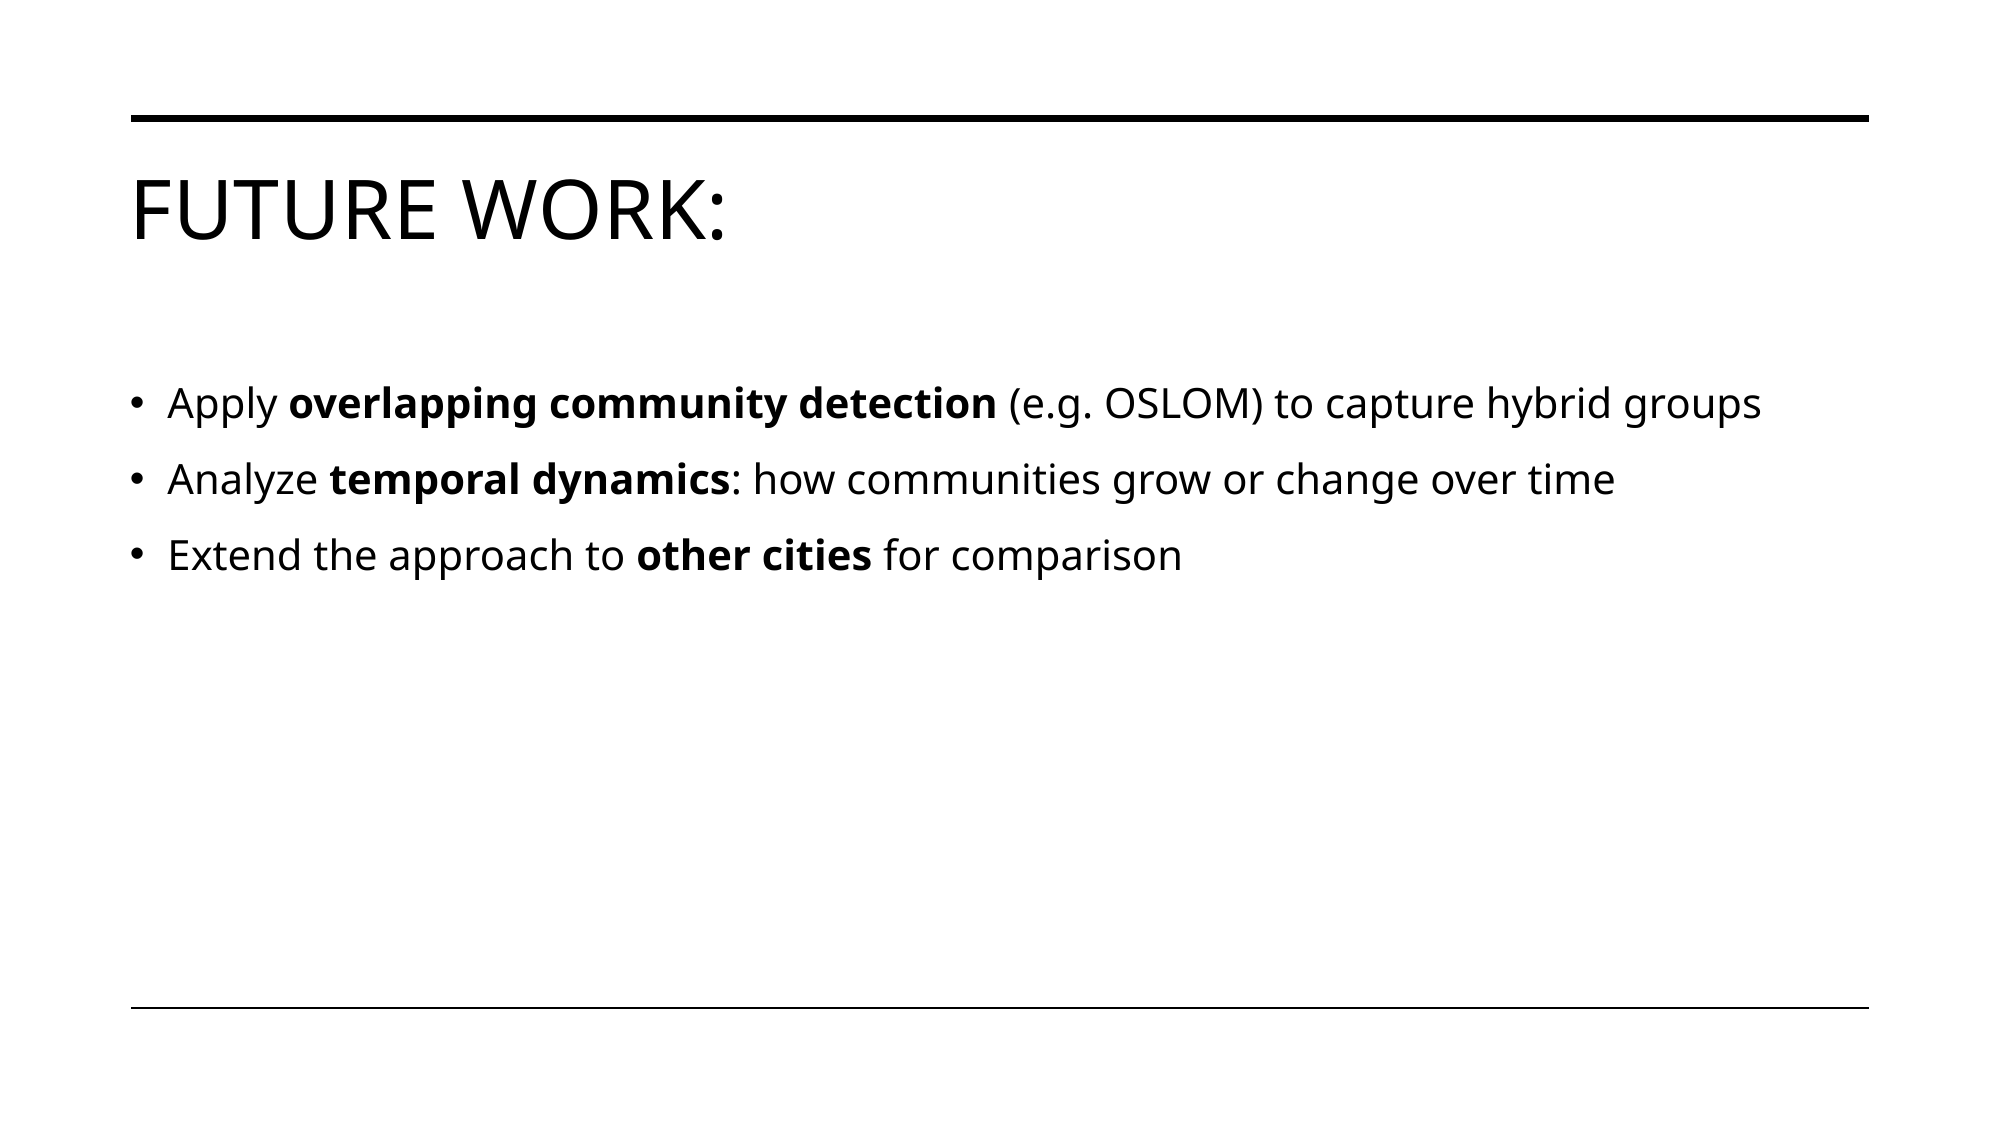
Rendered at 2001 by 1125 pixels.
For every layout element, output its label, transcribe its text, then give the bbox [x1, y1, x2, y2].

list Apply overlapping community detection (e.g. OSLOM) to capture hybrid groups Analyze temporal dynamics: how communities grow or change over time Extend the approach to other cities for comparison [114, 364, 1869, 978]
title Future Work: [114, 149, 1869, 364]
